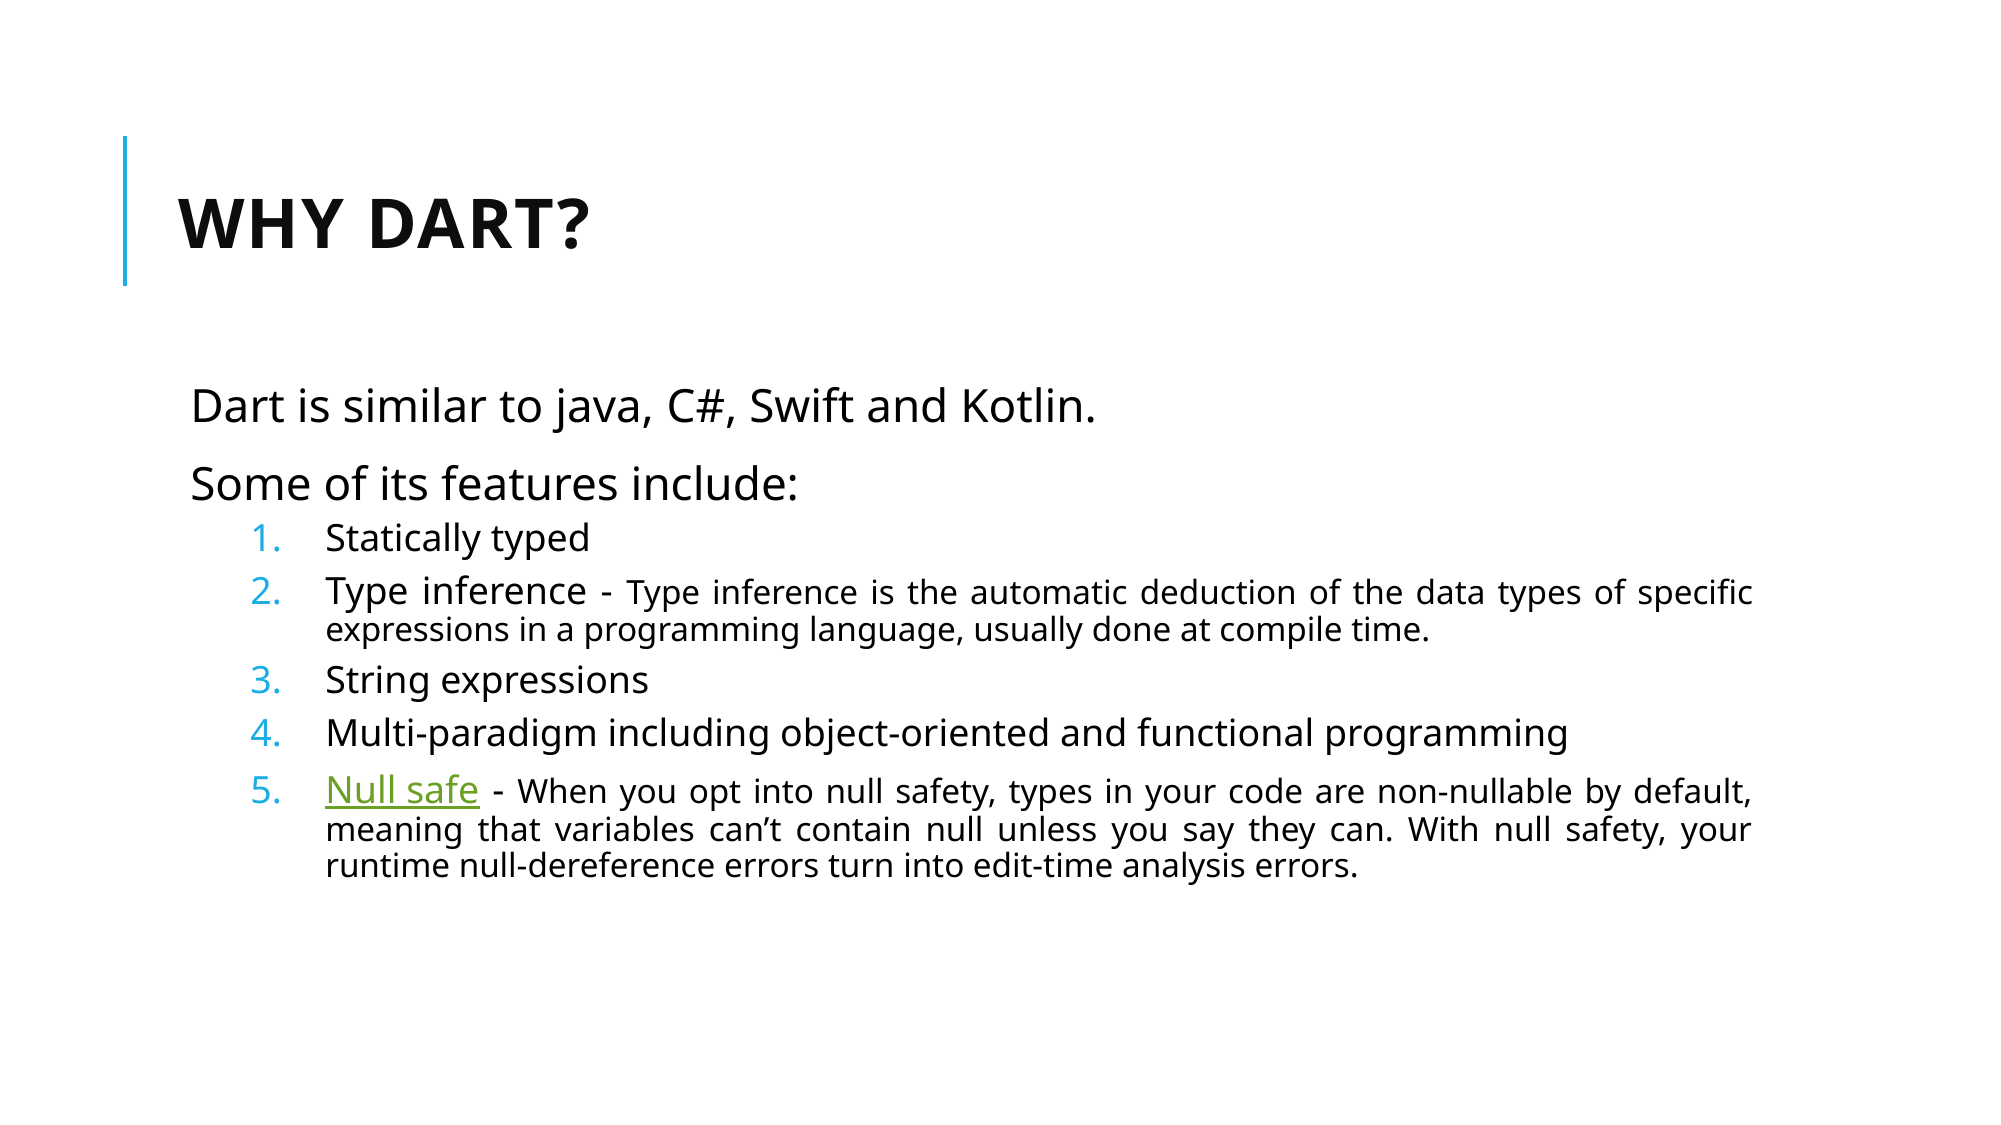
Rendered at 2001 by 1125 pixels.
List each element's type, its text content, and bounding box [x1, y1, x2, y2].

title Why Dart? [163, 188, 1889, 270]
list Dart is similar to java, C#, Swift and Kotlin. Some of its features include: Statically typed Type inference - Type inference is the automatic deduction of the data types of specific expressions in a programming language, usually done at compile time. String expressions Multi-paradigm including object-oriented and functional programming Null safe - When you opt into null safety, types in your code are non-nullable by default, meaning that variables can’t contain null unless you say they can. With null safety, your runtime null-dereference errors turn into edit-time analysis errors. [168, 375, 1763, 1035]
